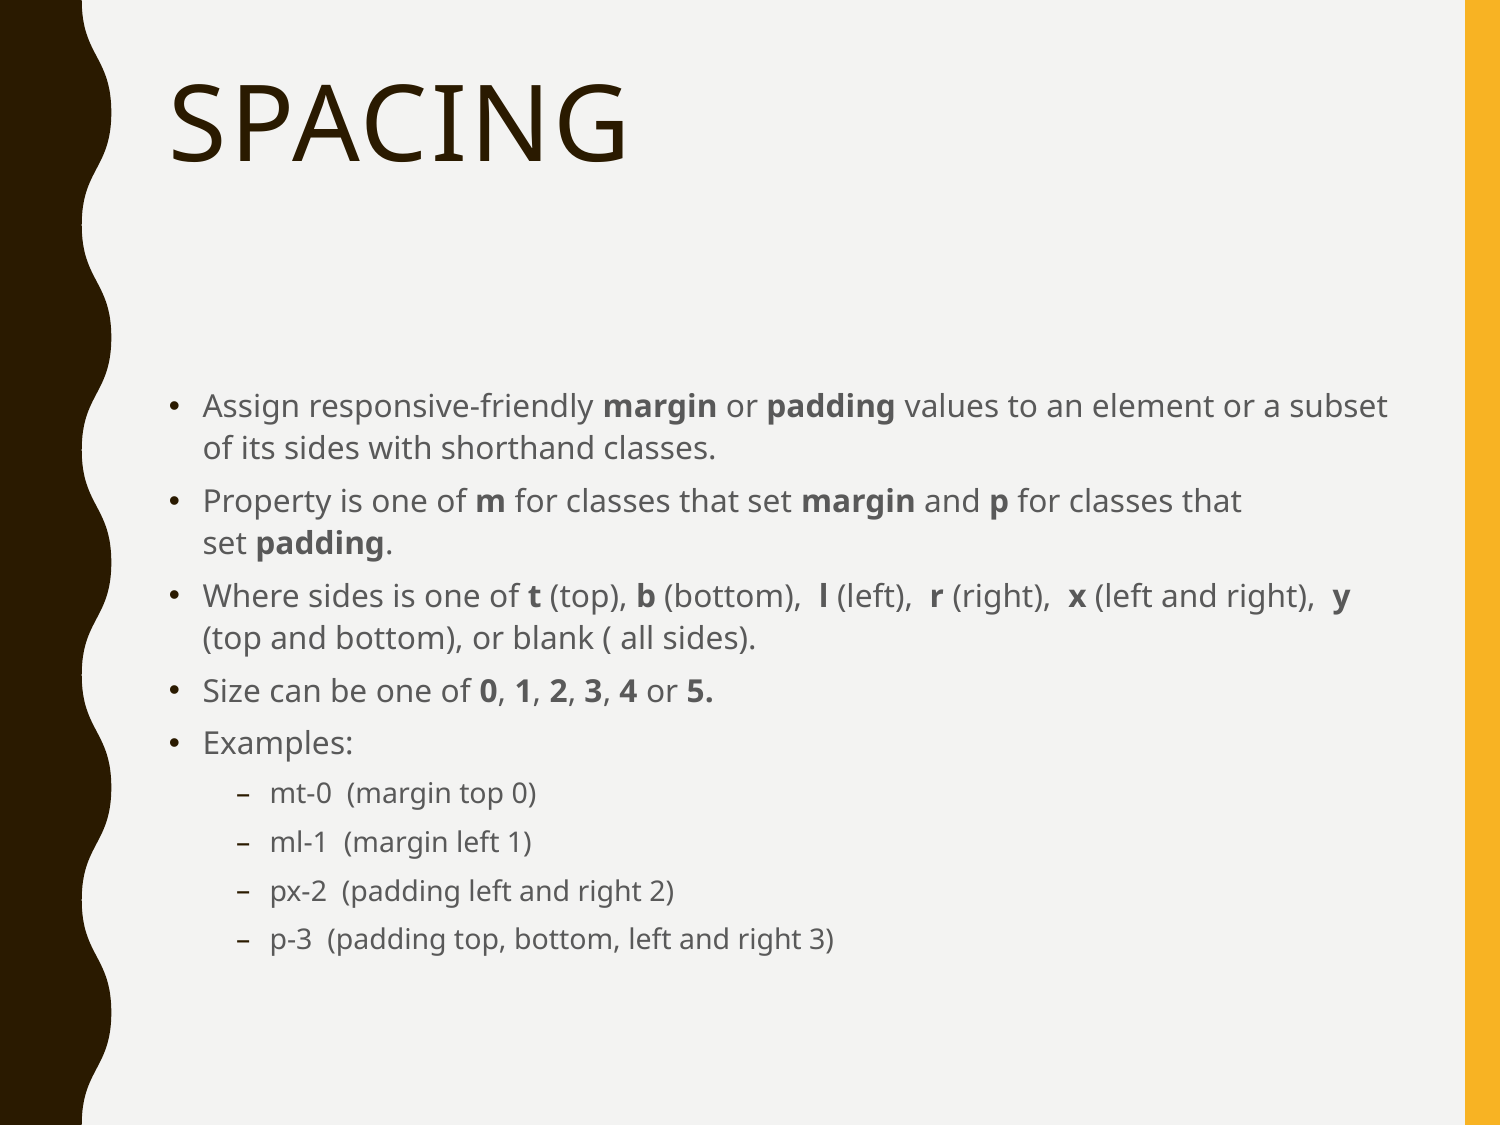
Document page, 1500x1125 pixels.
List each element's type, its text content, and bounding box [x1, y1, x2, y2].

list Assign responsive-friendly margin or padding values to an element or a subset of its sides with shorthand classes. Property is one of m for classes that set margin and p for classes that set padding. Where sides is one of t (top), b (bottom), l (left), r (right), x (left and right), y (top and bottom), or blank ( all sides). Size can be one of 0, 1, 2, 3, 4 or 5. Examples: mt-0 (margin top 0) ml-1 (margin left 1) px-2 (padding left and right 2) p-3 (padding top, bottom, left and right 3) [154, 375, 1407, 965]
title spacing [154, 62, 1407, 308]
